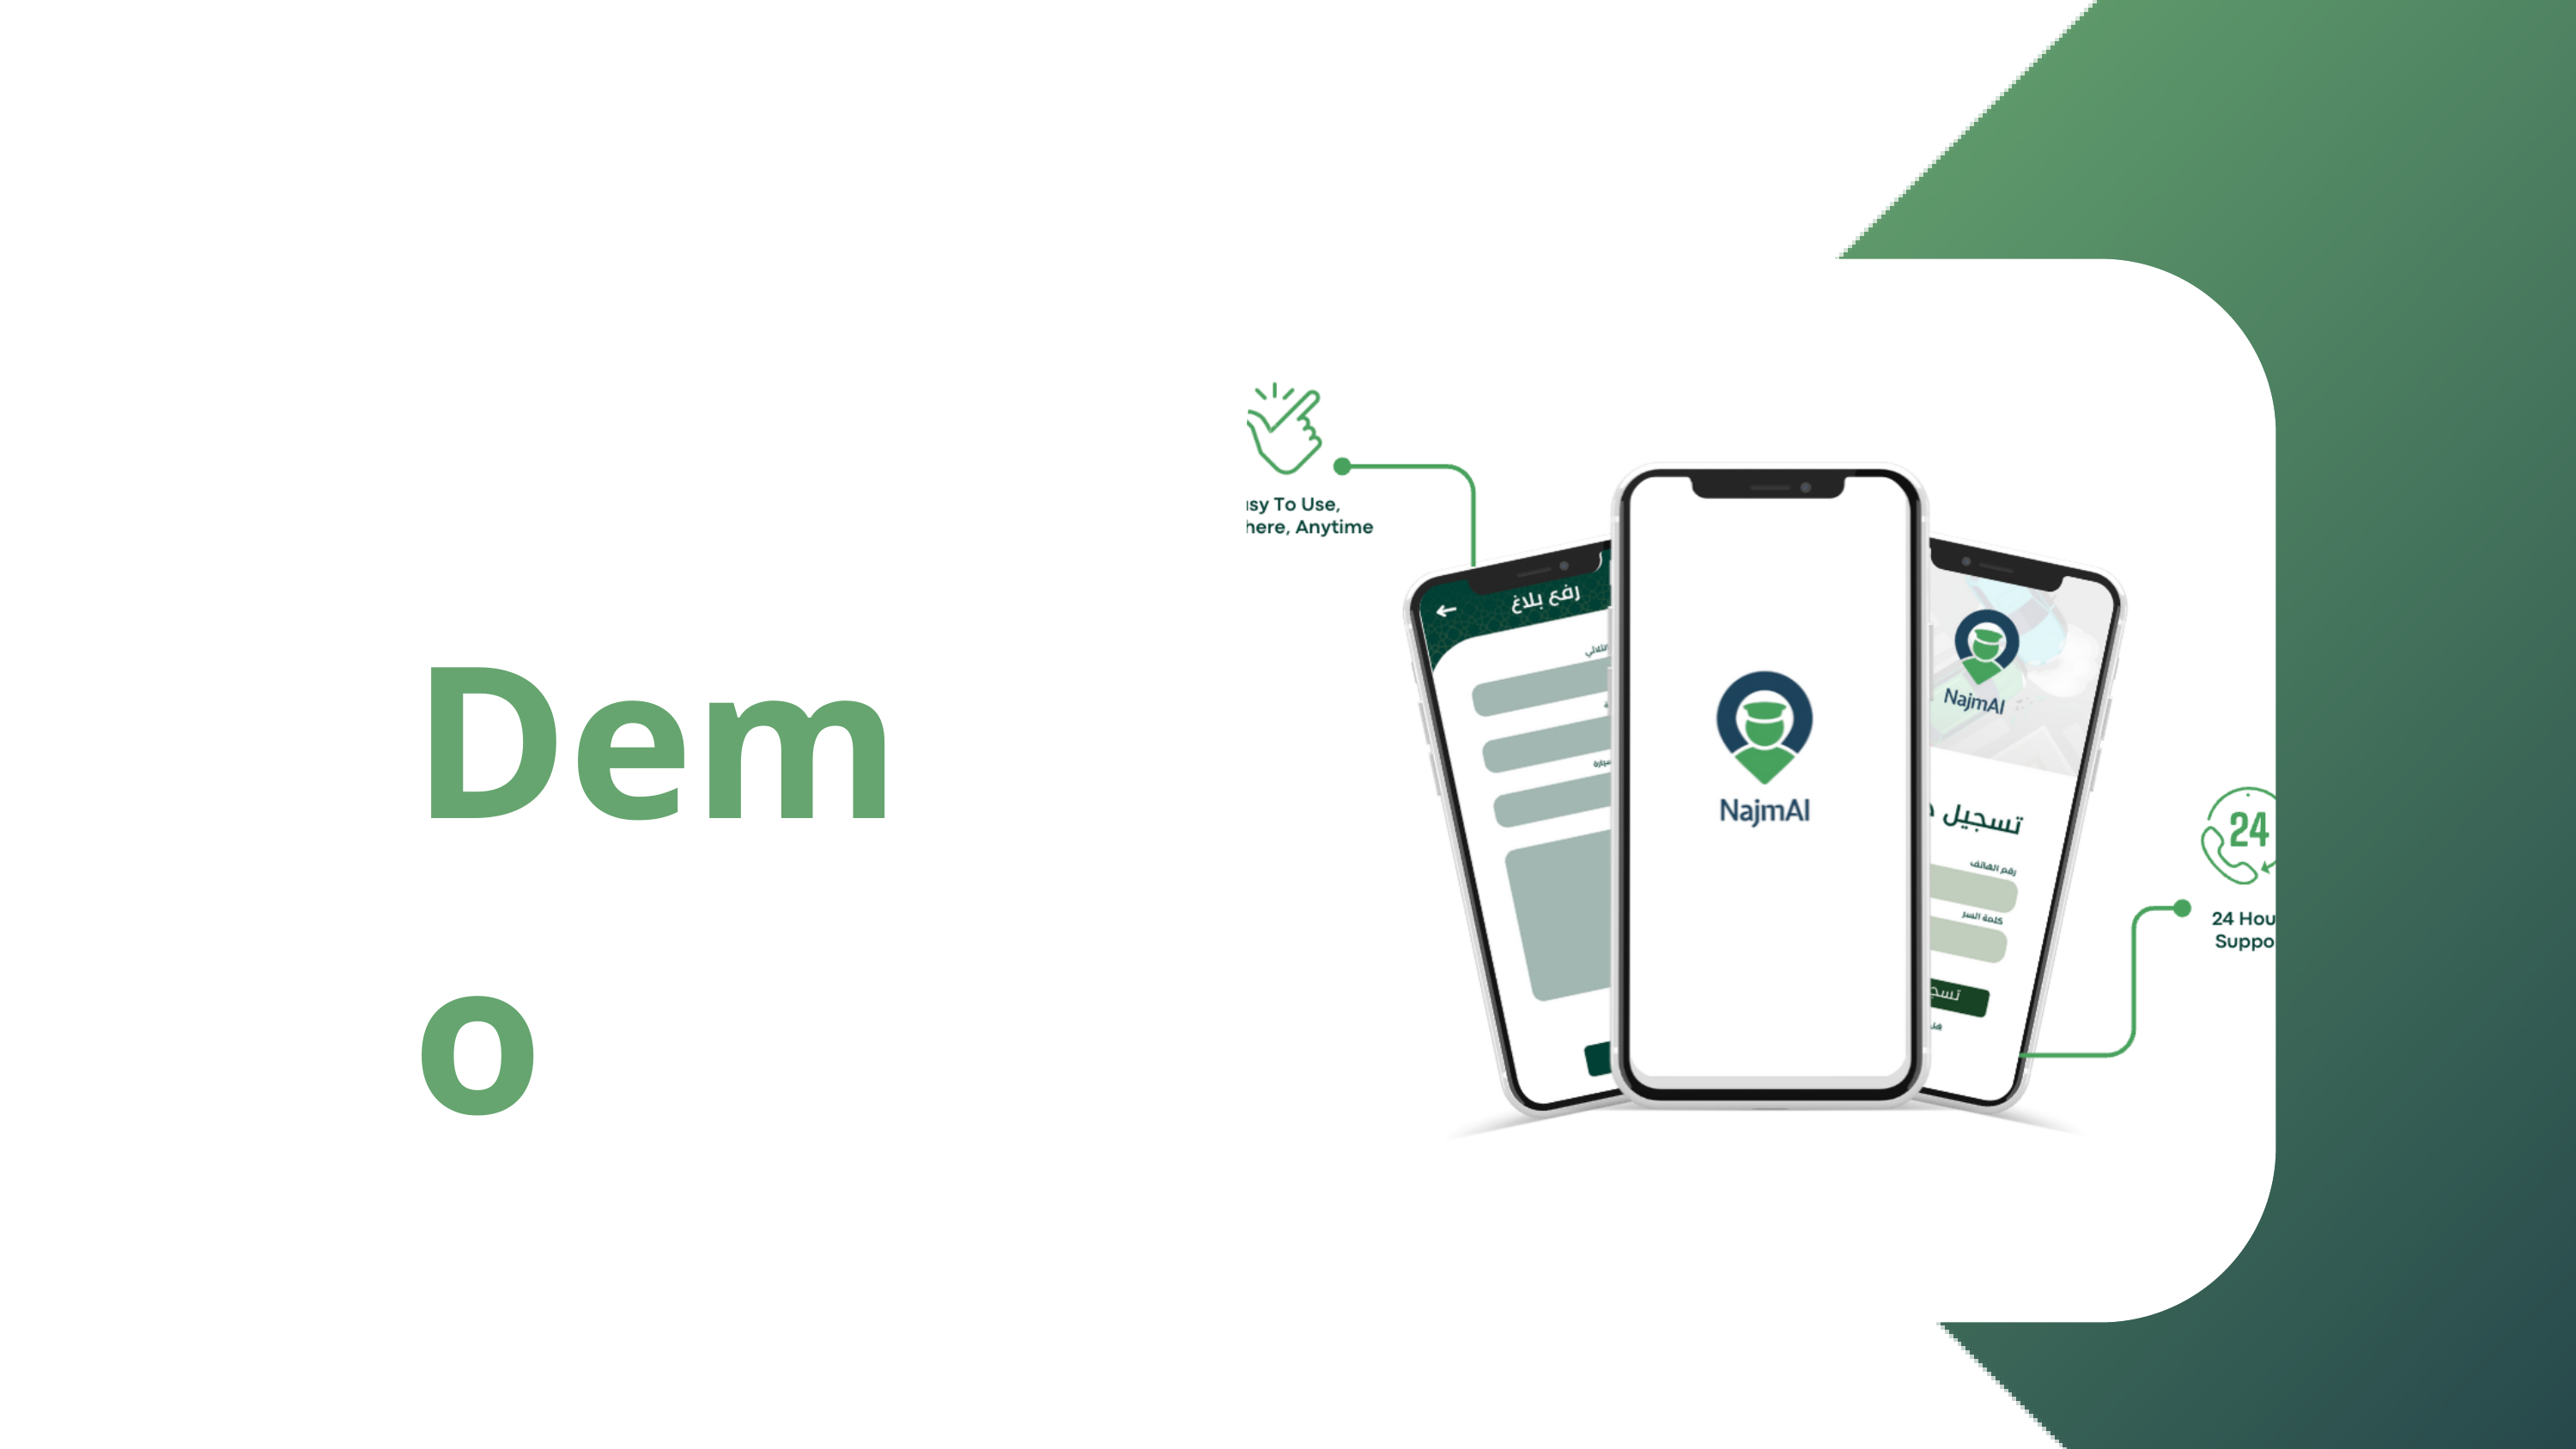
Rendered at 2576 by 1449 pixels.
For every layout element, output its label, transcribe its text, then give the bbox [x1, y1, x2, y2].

text_box [1438, 0, 2576, 1449]
text_box Demo [412, 565, 912, 1157]
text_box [1245, 258, 2277, 1324]
